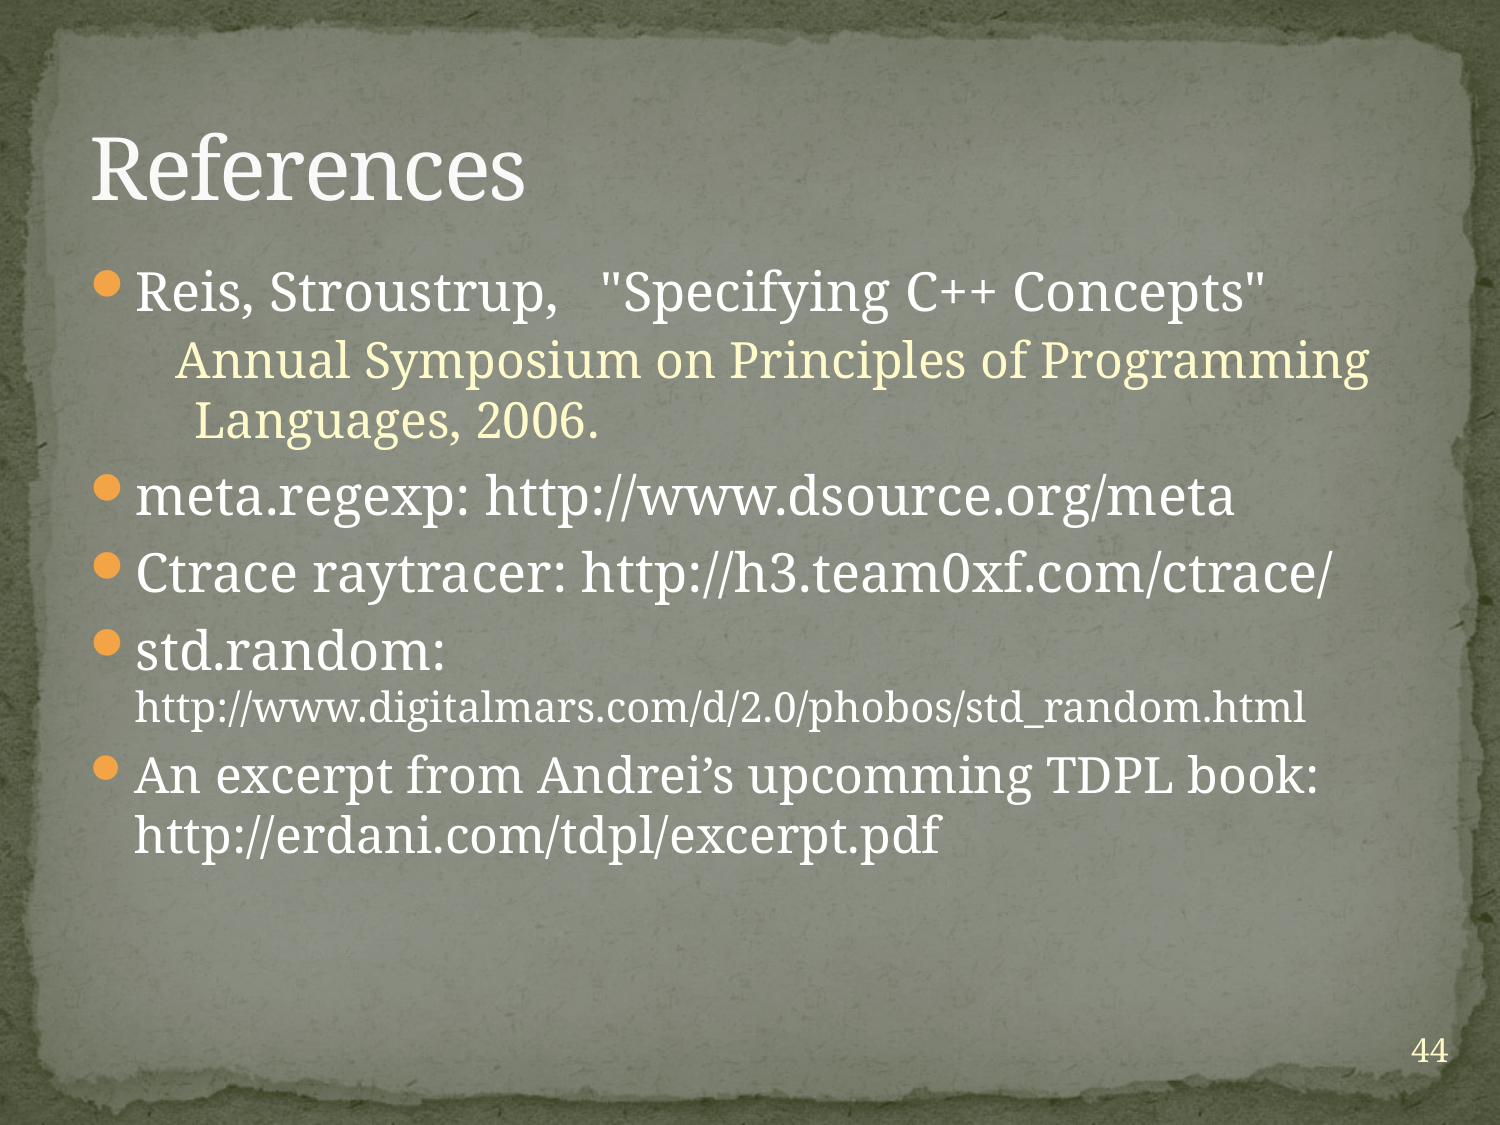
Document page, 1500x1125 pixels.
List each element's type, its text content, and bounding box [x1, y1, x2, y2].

slide_number 44 [1379, 1014, 1480, 1089]
title References [74, 24, 1425, 225]
list Reis, Stroustrup, "Specifying C++ Concepts" Annual Symposium on Principles of Programming Languages, 2006. meta.regexp: http://www.dsource.org/meta Ctrace raytracer: http://h3.team0xf.com/ctrace/ std.random: http://www.digitalmars.com/d/2.0/phobos/std_random.html An excerpt from Andrei’s upcomming TDPL book: http://erdani.com/tdpl/excerpt.pdf [75, 249, 1425, 1000]
